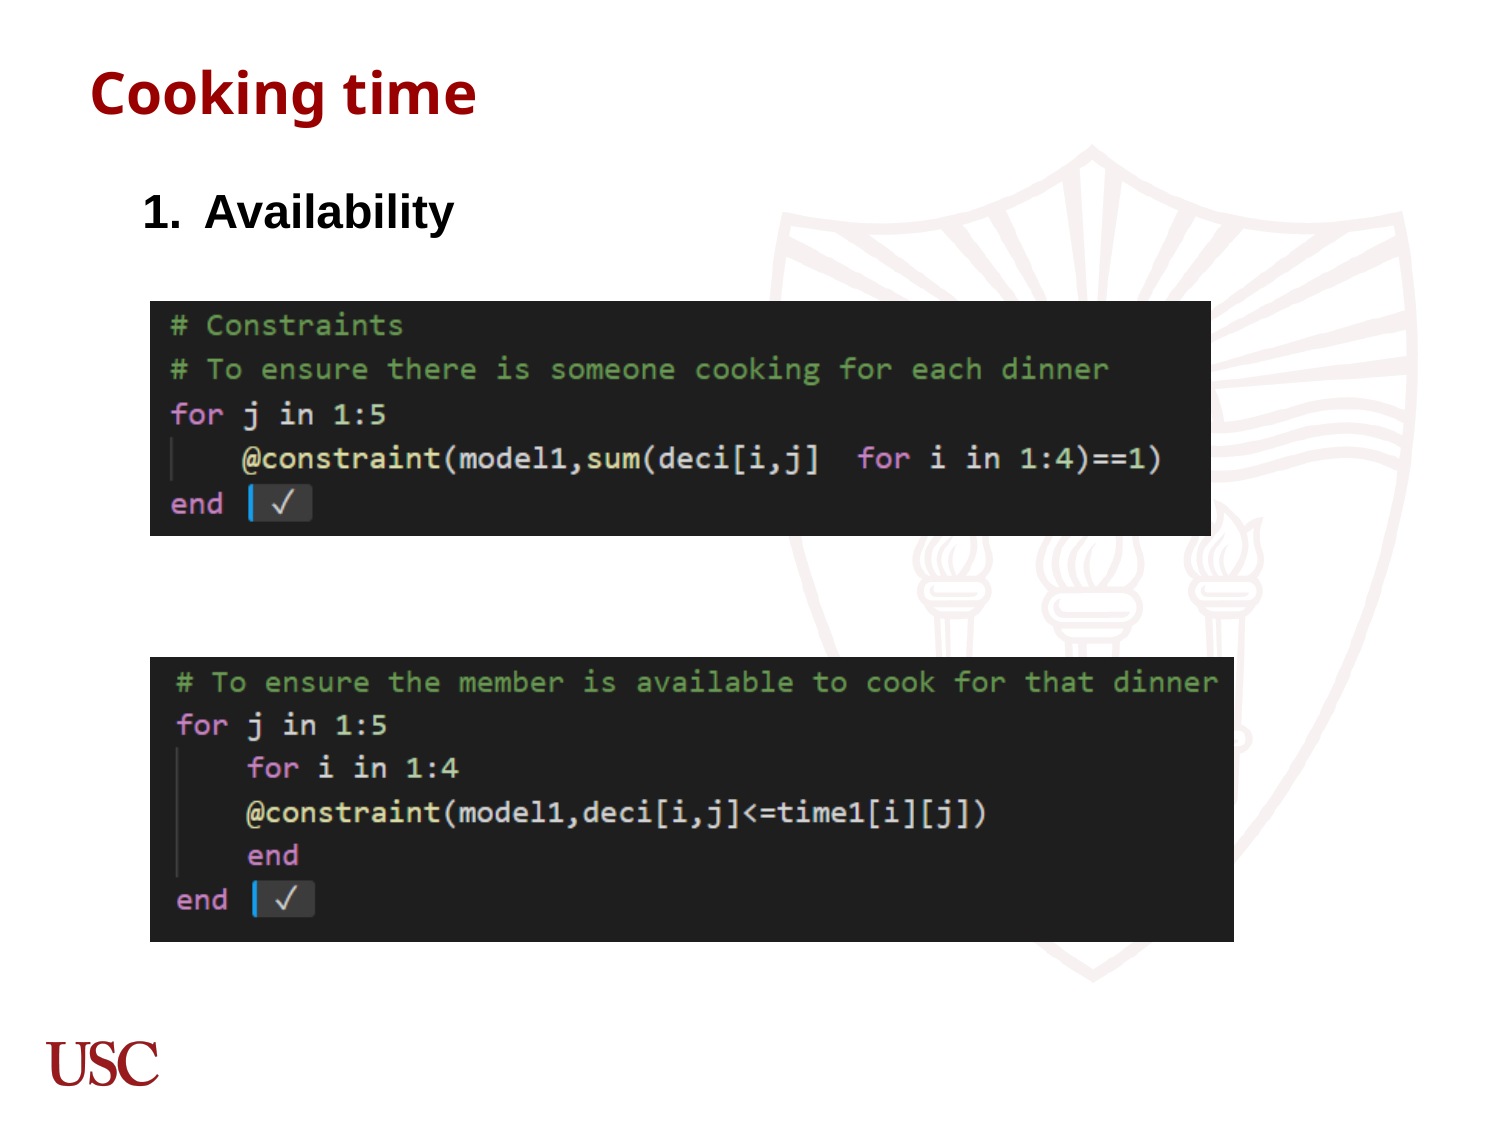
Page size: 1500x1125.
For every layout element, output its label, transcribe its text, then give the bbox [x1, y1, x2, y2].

picture [21, 1013, 183, 1115]
list Cooking time [74, 56, 1426, 180]
picture [150, 301, 1211, 536]
picture [150, 657, 1234, 942]
text_box Availability [113, 165, 1061, 253]
